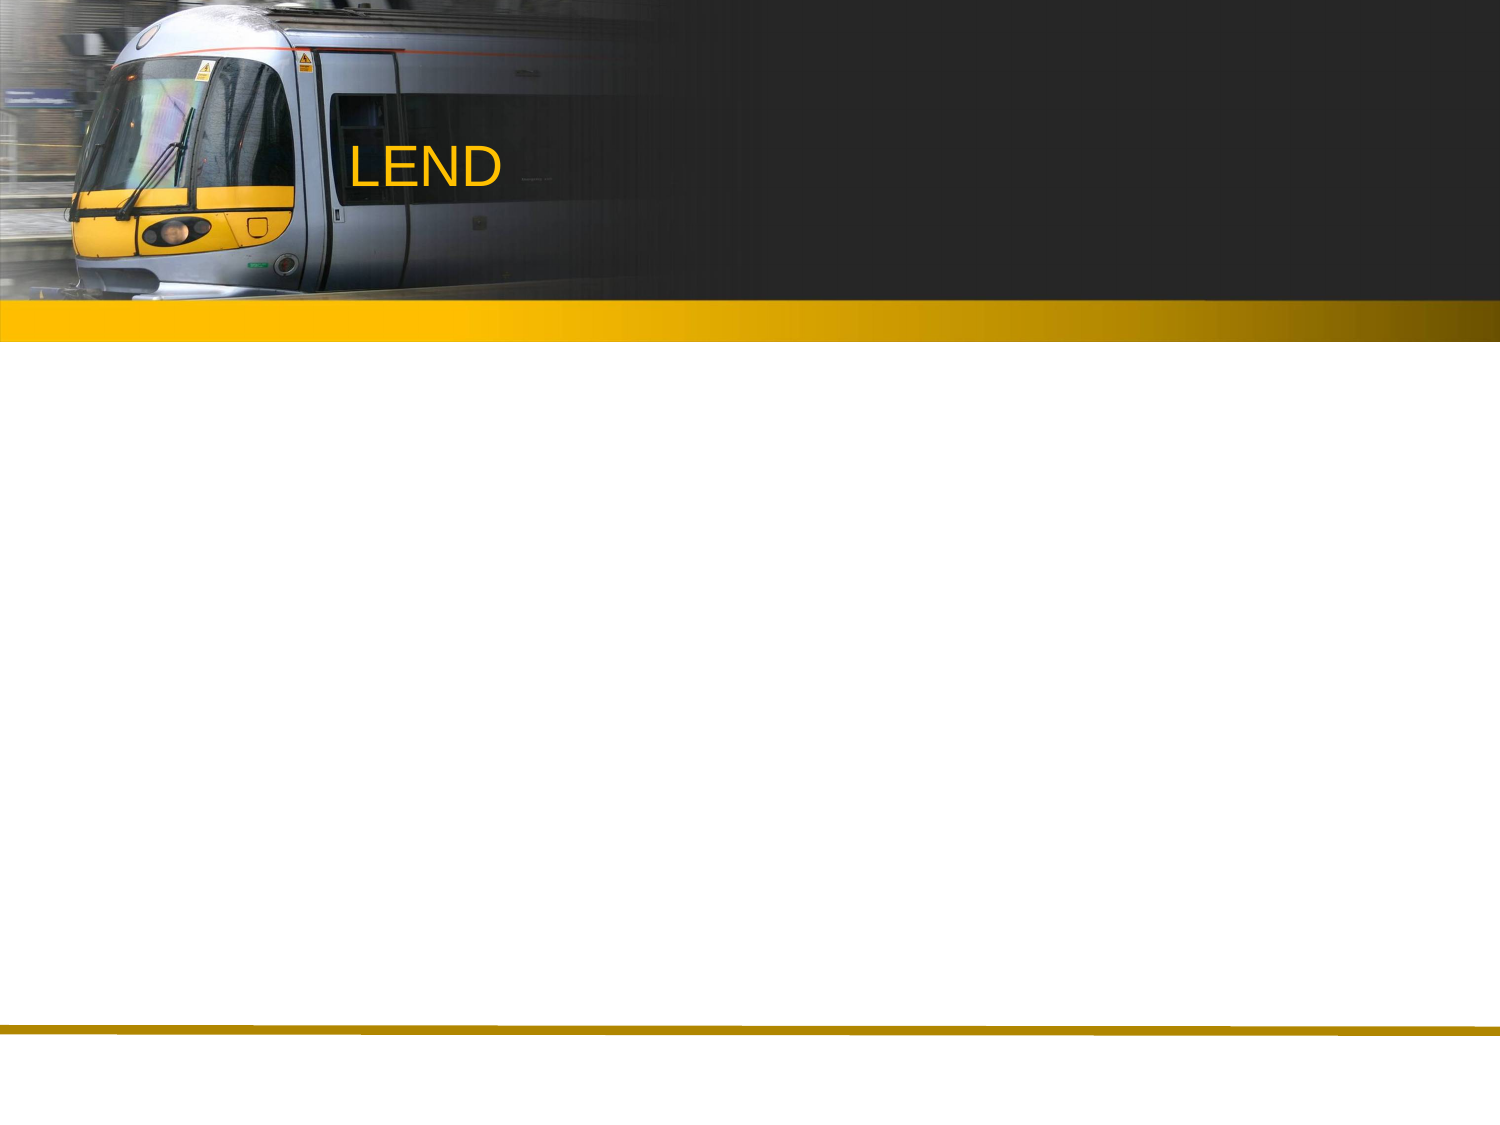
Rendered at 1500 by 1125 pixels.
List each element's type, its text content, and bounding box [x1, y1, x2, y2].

title LEND [348, 106, 1500, 221]
picture [0, 0, 1500, 342]
